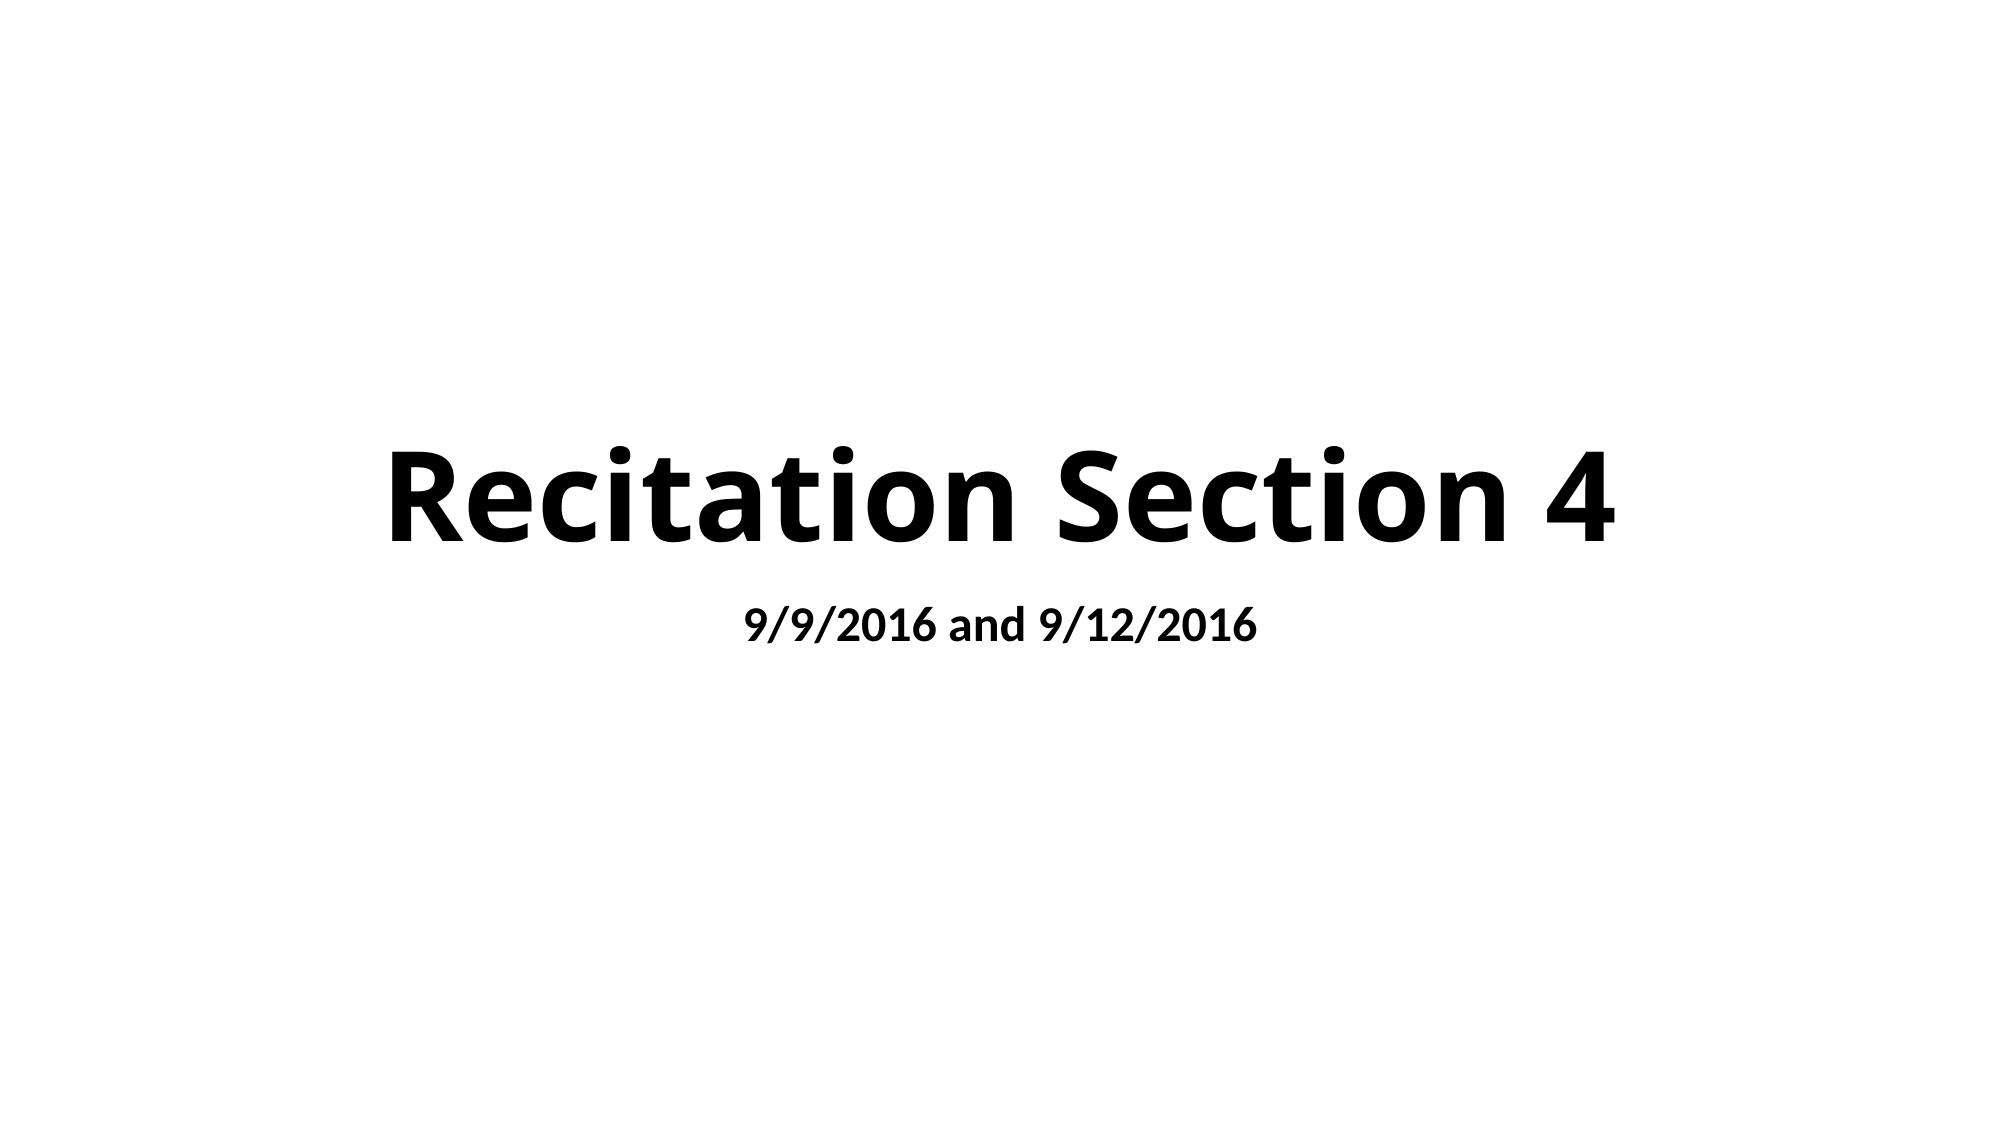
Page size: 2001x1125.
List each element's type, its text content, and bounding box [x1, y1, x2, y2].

subtitle 9/9/2016 and 9/12/2016 [249, 590, 1750, 863]
title Recitation Section 4 [249, 184, 1750, 576]
